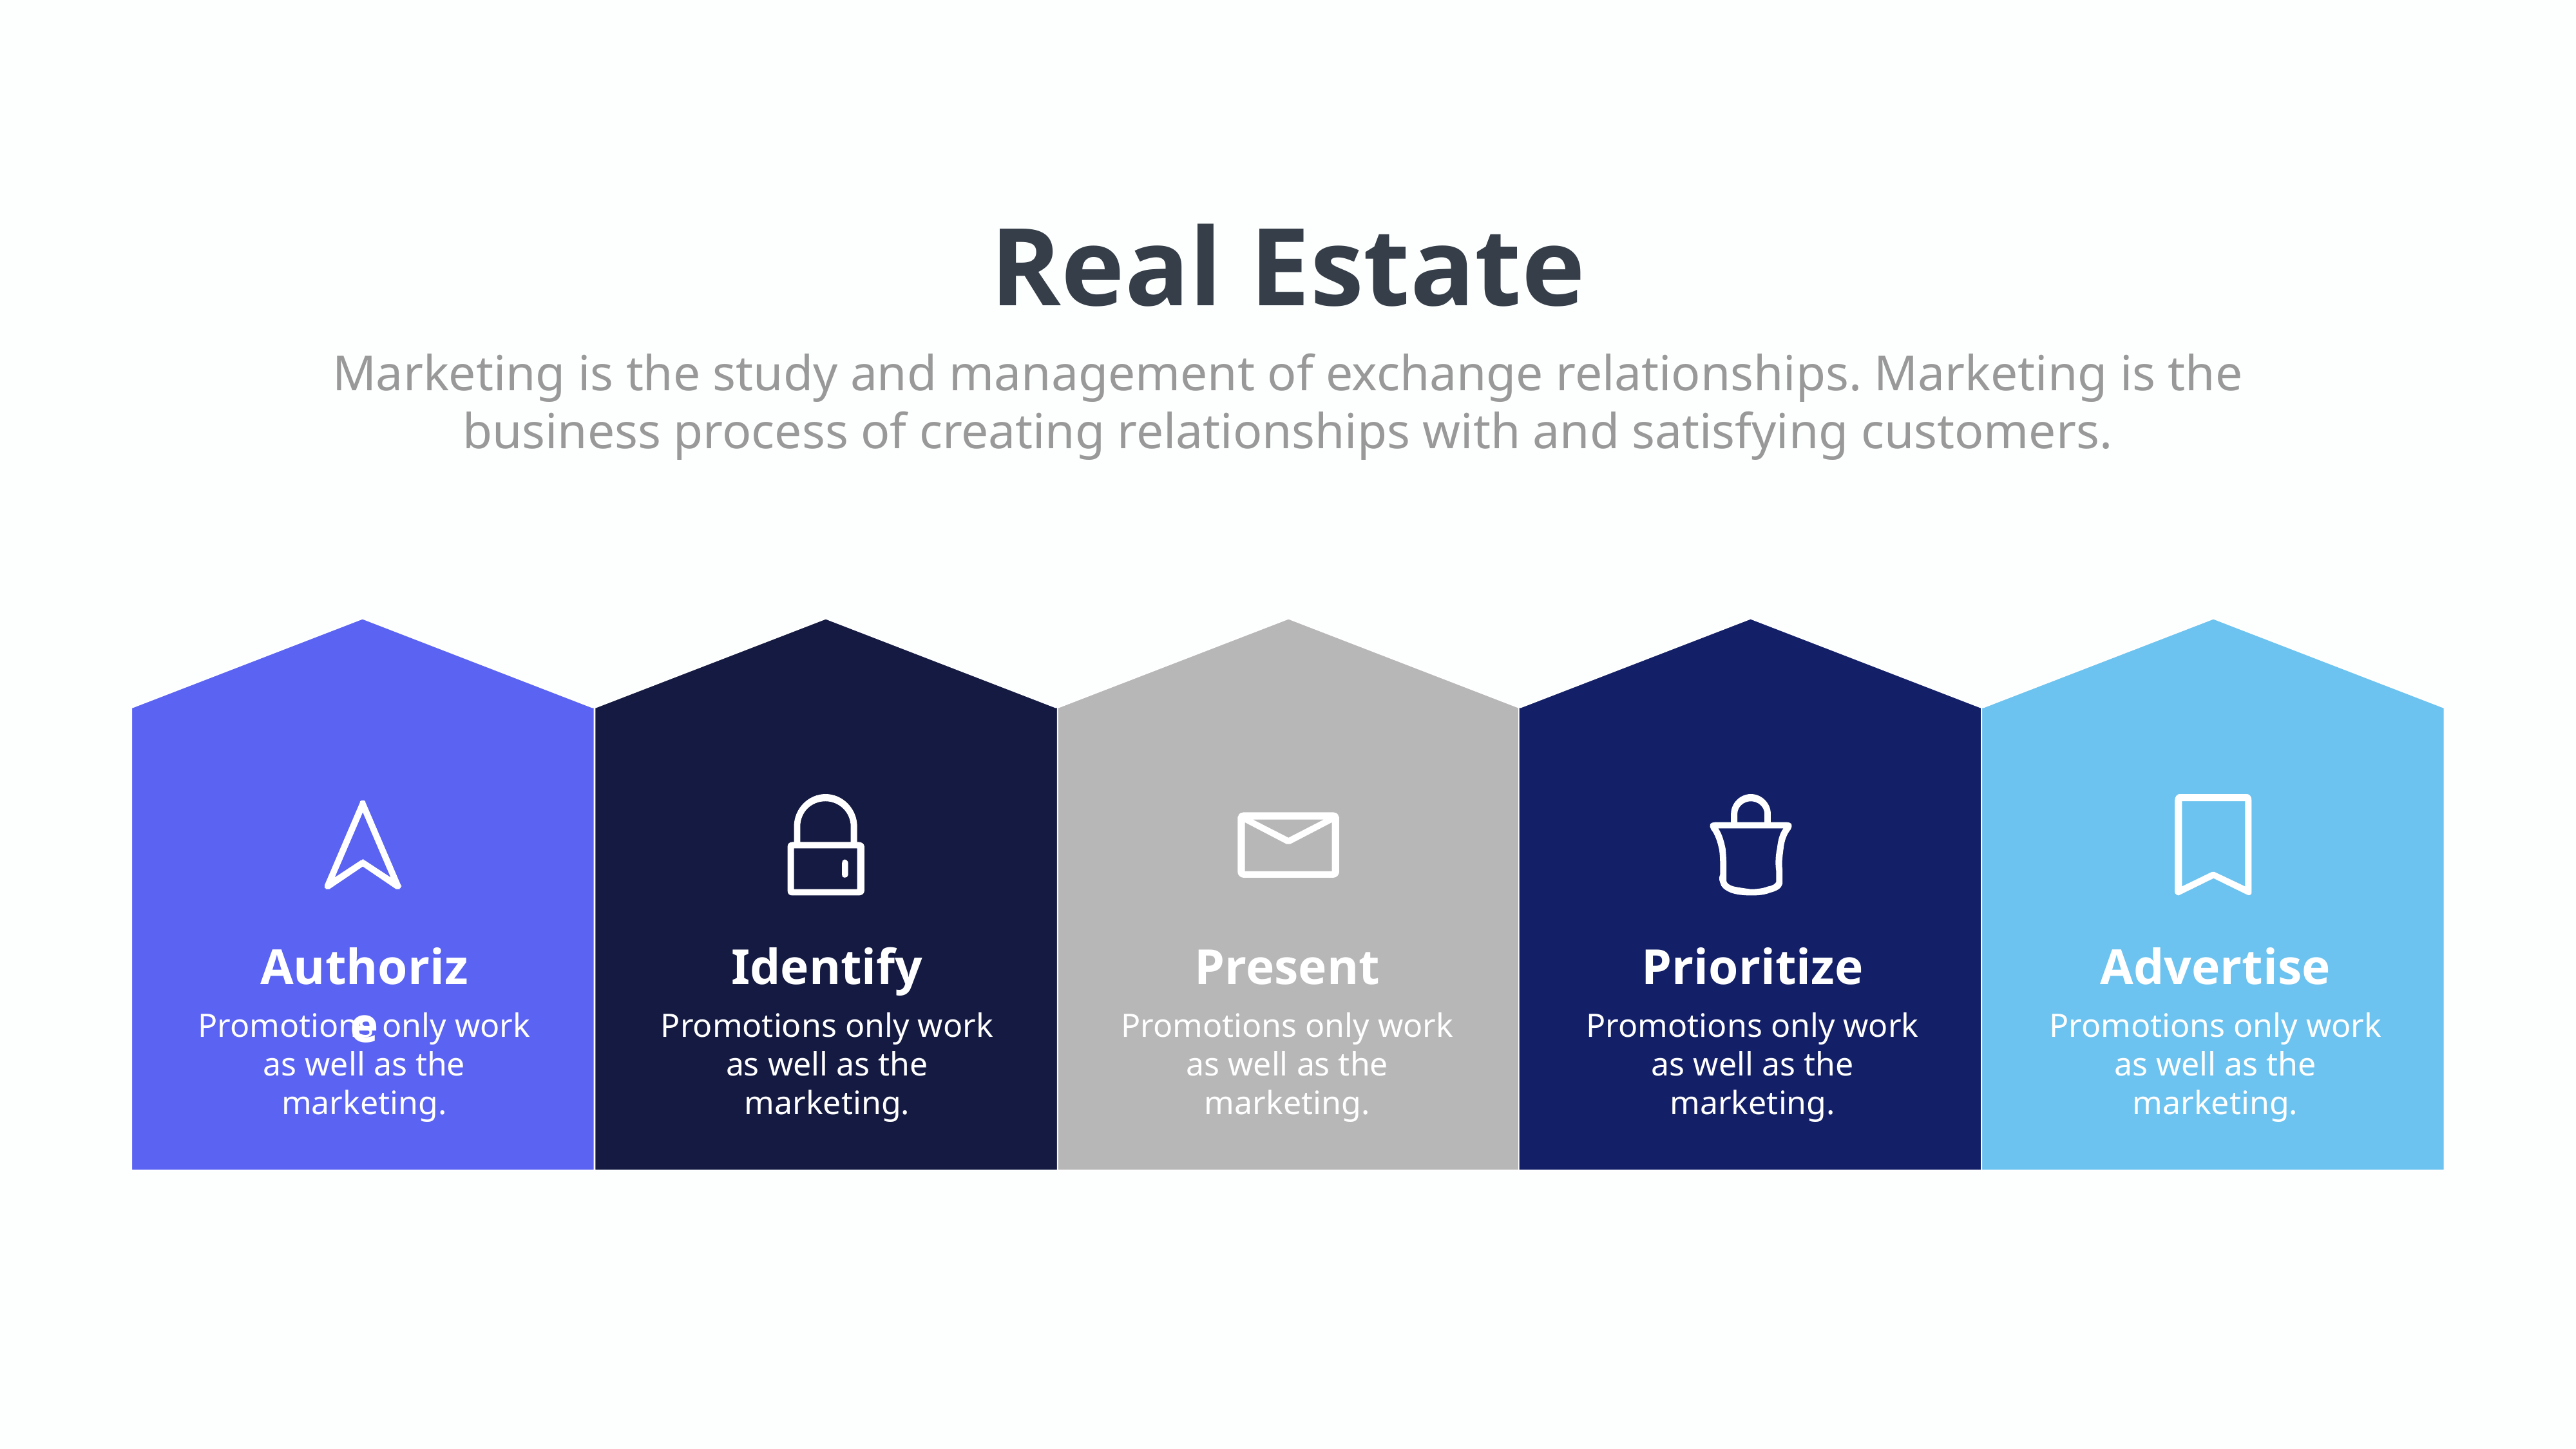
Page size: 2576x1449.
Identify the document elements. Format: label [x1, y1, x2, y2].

text_box [281, 193, 2295, 464]
text_box [595, 618, 1057, 1171]
text_box [2175, 794, 2252, 896]
text_box [633, 931, 1022, 1088]
text_box [1092, 931, 1482, 1088]
text_box [1057, 618, 1518, 1171]
text_box [325, 800, 402, 889]
text_box [169, 931, 559, 1088]
text_box [1518, 618, 1981, 1171]
text_box [842, 859, 848, 878]
text_box [131, 618, 595, 1171]
text_box [1981, 618, 2445, 1171]
text_box [1710, 794, 1792, 896]
text_box [787, 794, 864, 896]
text_box [1558, 931, 1947, 1088]
text_box [2021, 931, 2410, 1088]
text_box [1237, 812, 1339, 878]
